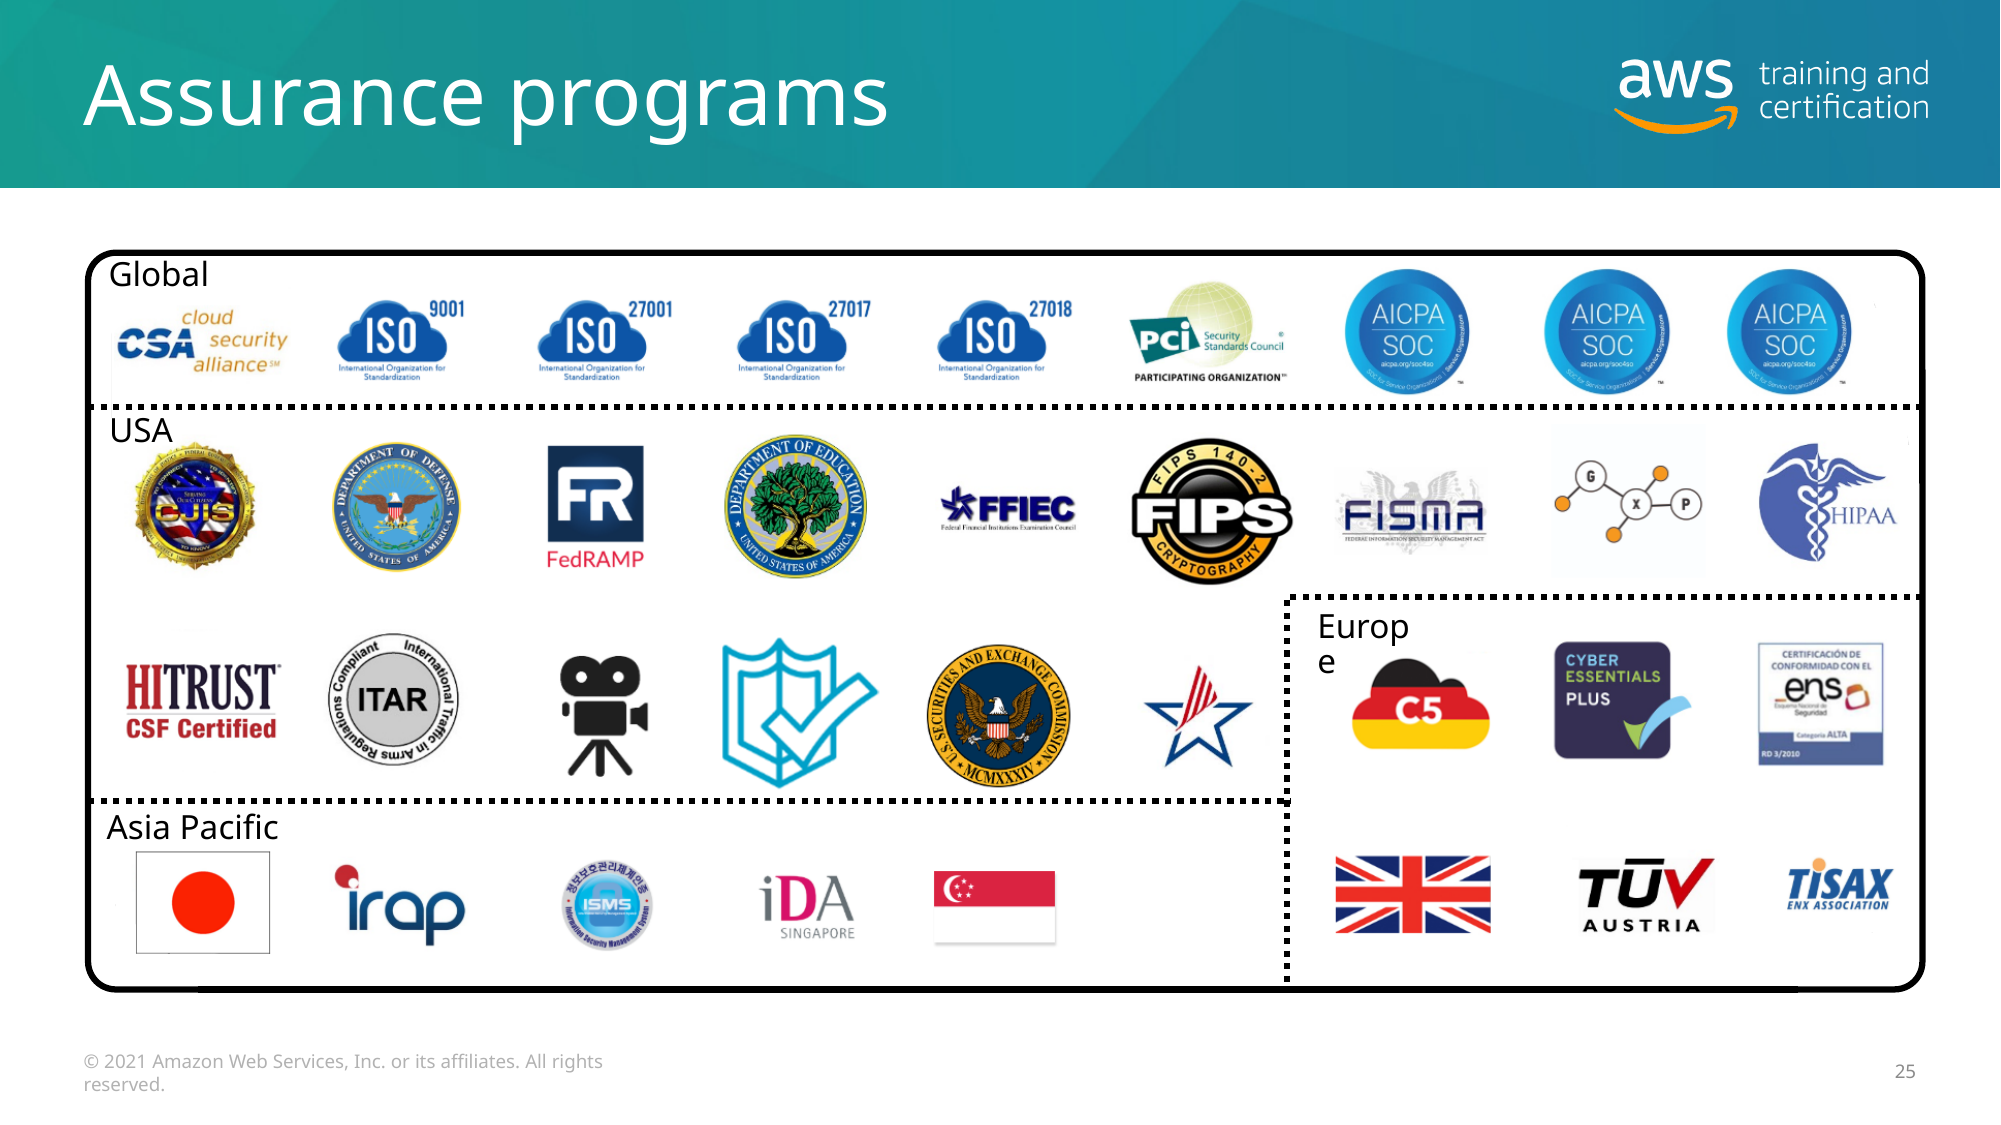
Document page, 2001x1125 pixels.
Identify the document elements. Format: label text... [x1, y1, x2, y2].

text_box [77, 239, 1923, 990]
picture [0, 0, 2000, 188]
title Assurance programs [68, 59, 1551, 138]
footer © 2021 Amazon Web Services, Inc. or its affiliates. All rights reserved. [68, 1042, 682, 1103]
slide_number 25 [1481, 1042, 1932, 1103]
